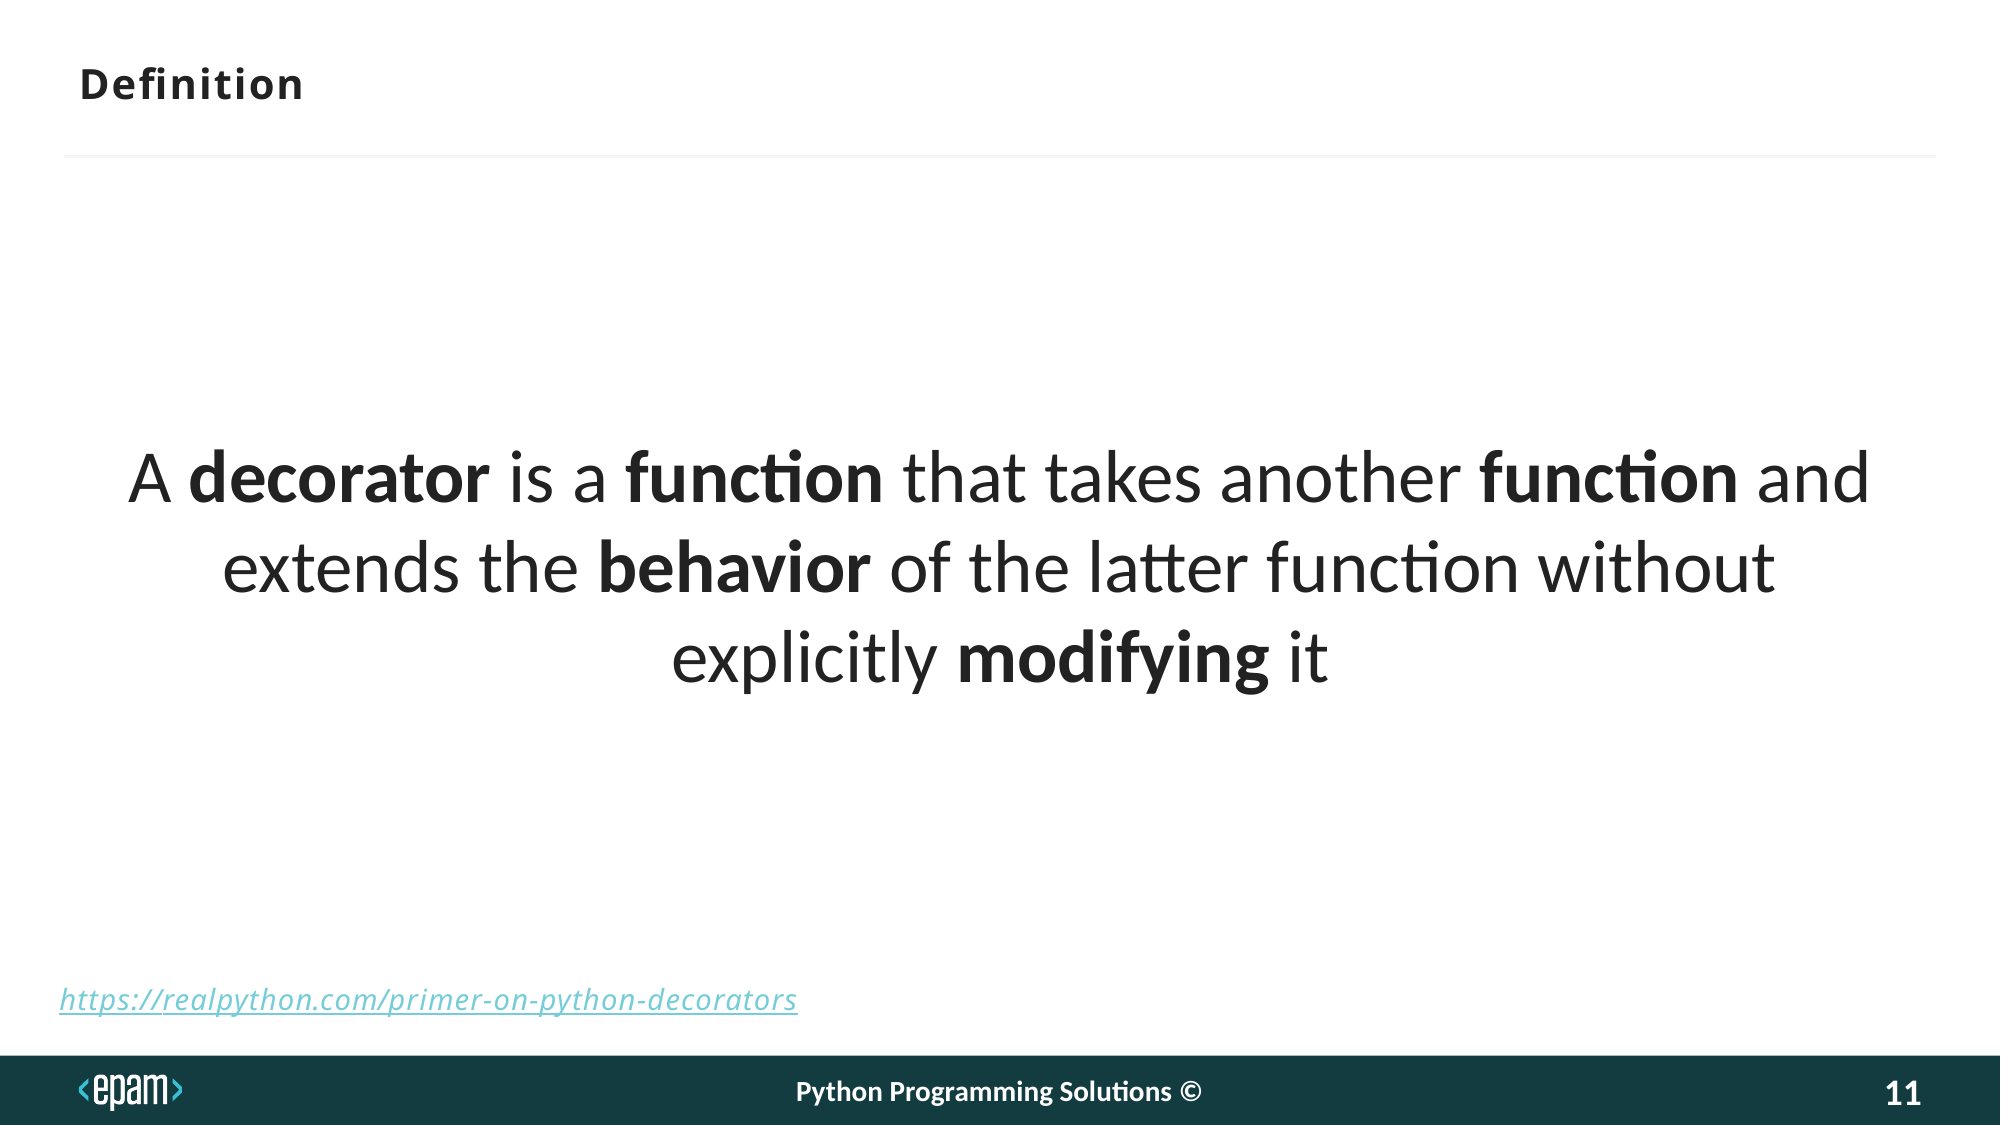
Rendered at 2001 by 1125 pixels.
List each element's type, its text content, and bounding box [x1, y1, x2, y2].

text_box Python Programming Solutions © [524, 1055, 1475, 1125]
text_box A decorator is a function that takes another function and extends the behavior of the latter function without explicitly modifying it [95, 427, 1906, 698]
text_box https://realpython.com/primer-on-python-decorators​ [59, 969, 1902, 1035]
slide_number 11 [1821, 1056, 1922, 1125]
title Definition [78, 50, 1922, 116]
